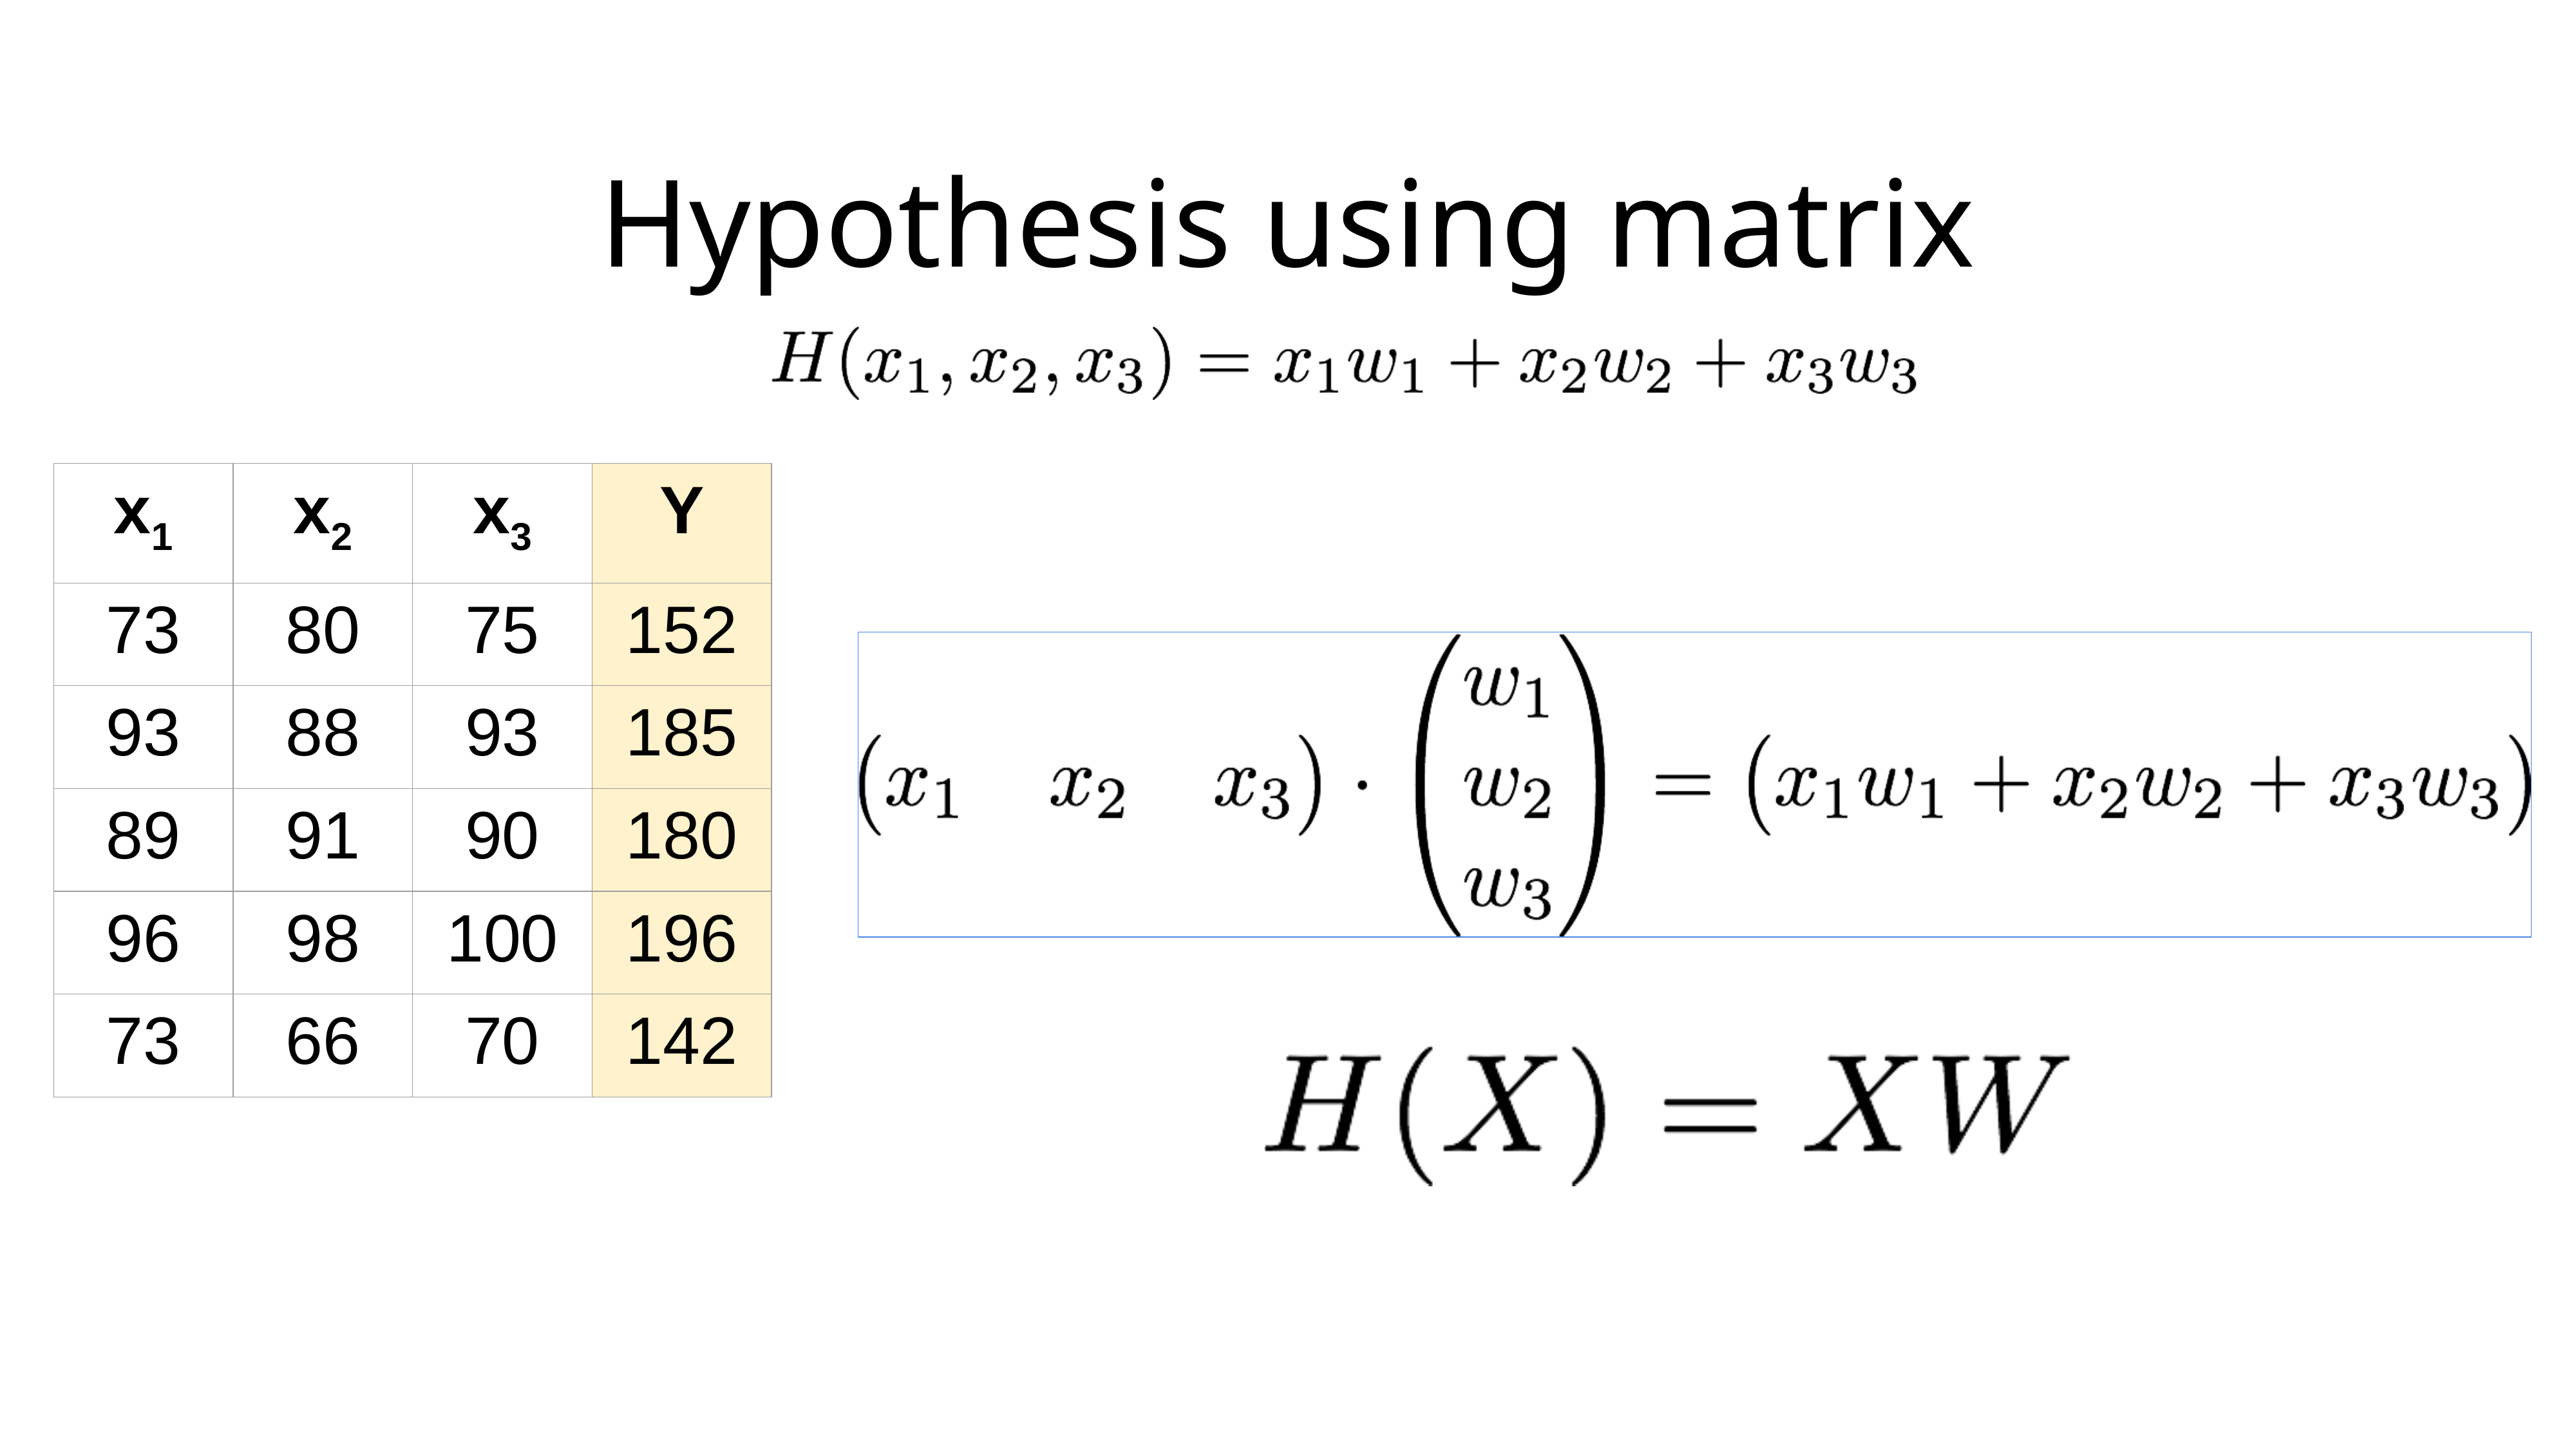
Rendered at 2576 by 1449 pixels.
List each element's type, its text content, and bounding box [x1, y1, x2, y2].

table_cell 152 [592, 583, 771, 685]
title Hypothesis using matrix [0, 37, 2576, 401]
table_cell 185 [592, 686, 771, 788]
table_cell 96 [54, 892, 232, 994]
table_cell 196 [592, 892, 771, 994]
table_cell 90 [413, 789, 592, 891]
table_header x1 [54, 464, 232, 583]
table_cell 93 [413, 686, 592, 788]
table_cell 88 [234, 686, 412, 788]
table_cell 80 [234, 583, 412, 685]
table_cell 180 [592, 789, 771, 891]
table_cell 73 [54, 583, 232, 685]
table_header x2 [234, 464, 412, 583]
table_cell 70 [413, 994, 592, 1097]
table_cell 142 [592, 994, 771, 1097]
table_header Y [592, 464, 771, 583]
table_cell 66 [234, 994, 412, 1097]
picture [858, 632, 2531, 937]
table_cell 100 [413, 892, 592, 994]
table_cell 98 [234, 892, 412, 994]
table_cell 73 [54, 994, 232, 1097]
table_header x3 [413, 464, 592, 583]
picture [1264, 1044, 2074, 1186]
table_cell 93 [54, 686, 232, 788]
table_cell 91 [234, 789, 412, 891]
table_cell 75 [413, 583, 592, 685]
picture [771, 325, 1917, 401]
table_cell 89 [54, 789, 232, 891]
